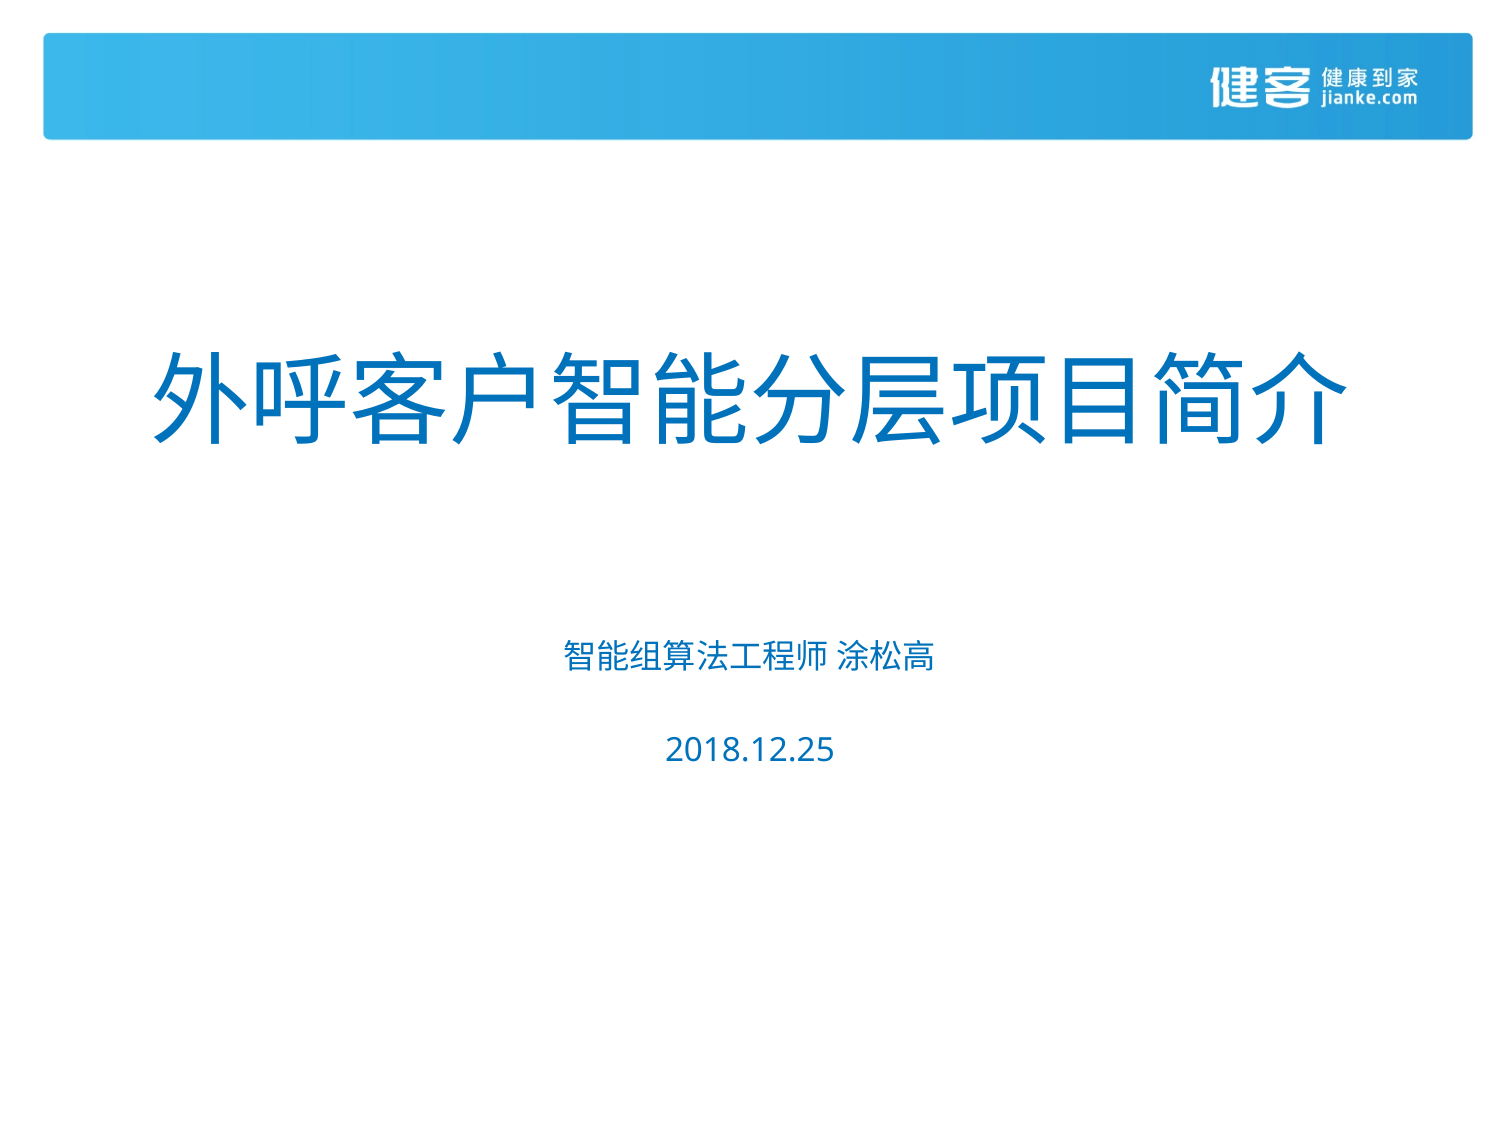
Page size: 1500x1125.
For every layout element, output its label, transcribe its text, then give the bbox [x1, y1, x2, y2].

title 外呼客户智能分层项目简介 [75, 302, 1425, 491]
list 智能组算法工程师 涂松高 2018.12.25 [130, 540, 1370, 810]
picture [3, 0, 1500, 1125]
